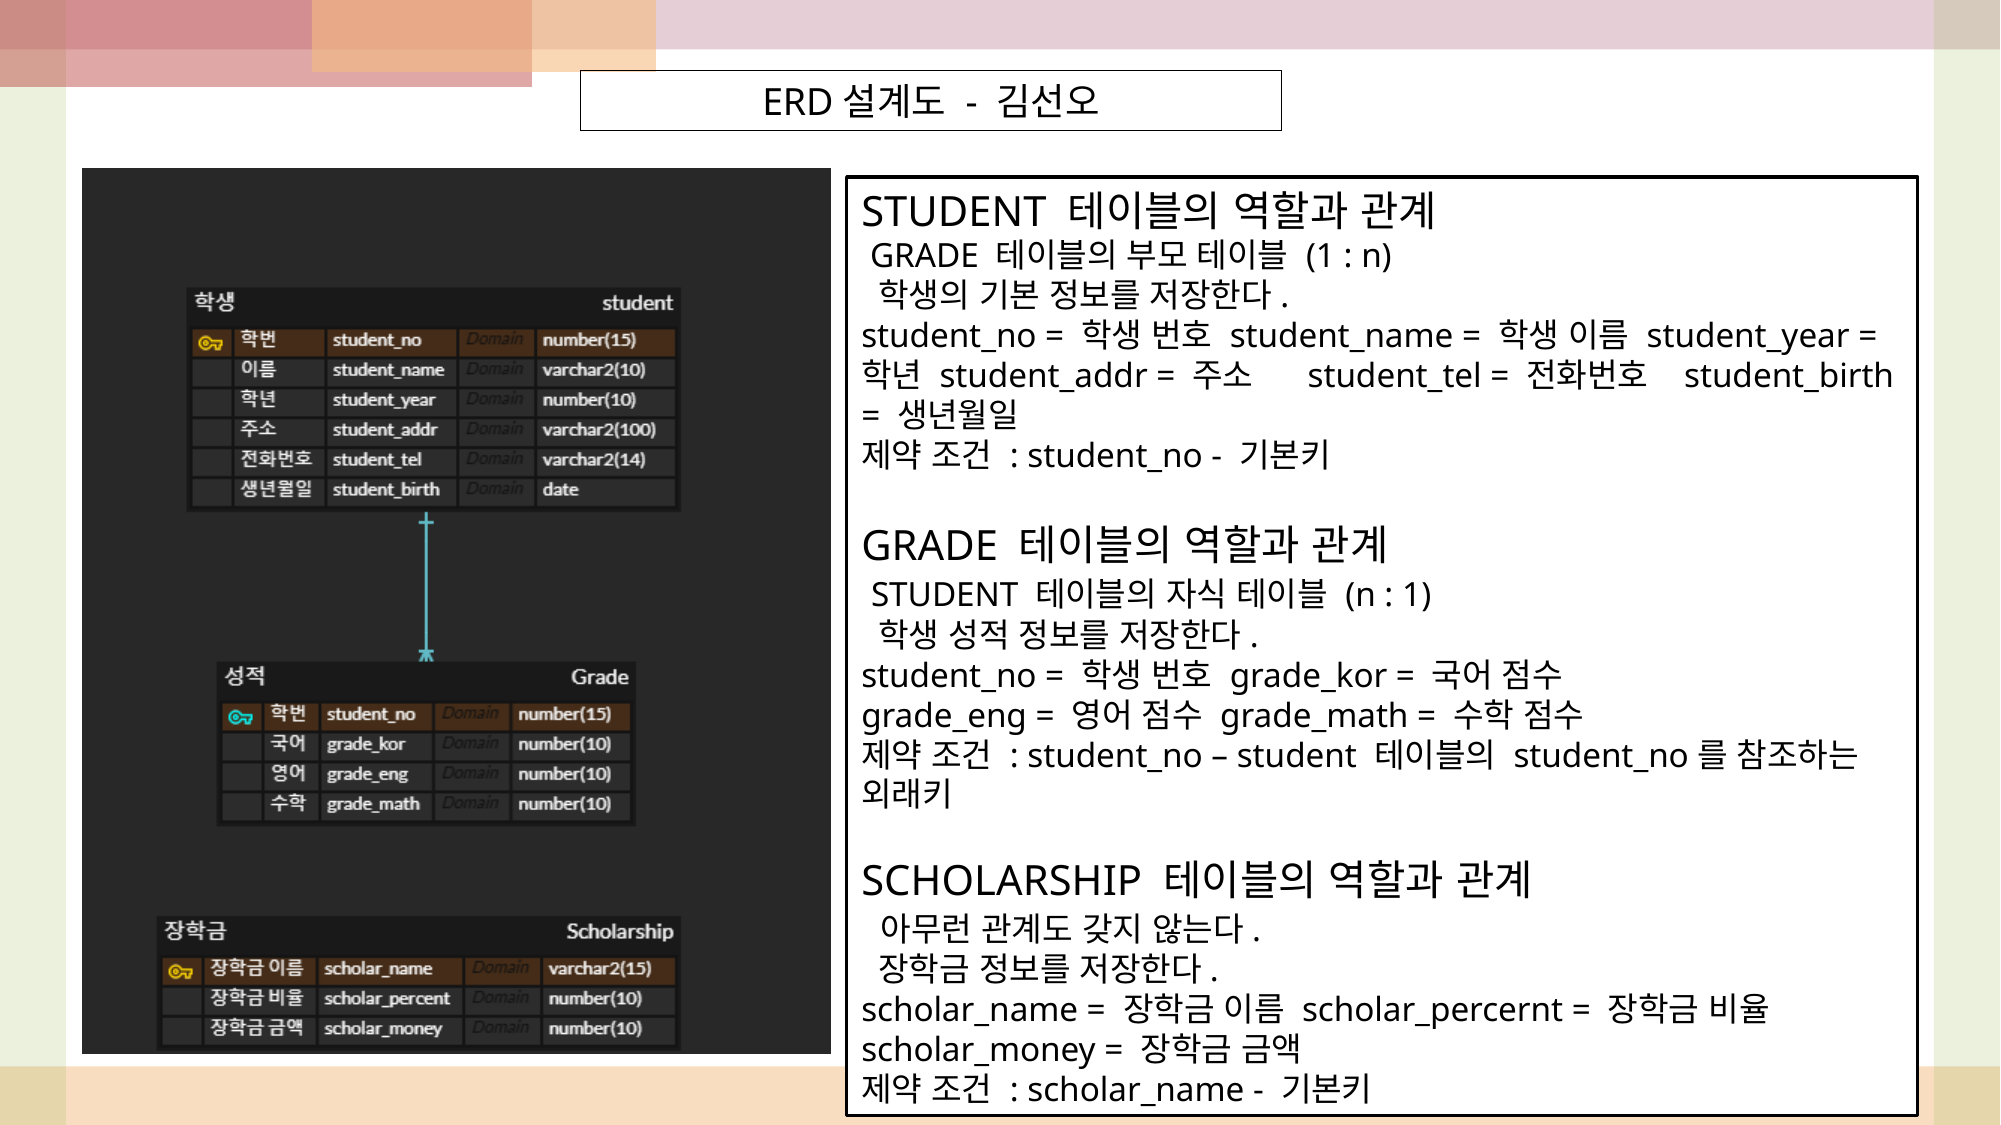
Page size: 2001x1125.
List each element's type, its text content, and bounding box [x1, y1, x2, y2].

text_box STUDENT 테이블의 역할과 관계 GRADE 테이블의 부모 테이블 (1 : n) 학생의 기본 정보를 저장한다. student_no = 학생 번호 student_name = 학생 이름 student_year = 학년 student_addr = 주소 student_tel = 전화번호 student_birth = 생년월일 제약 조건 : student_no - 기본키 GRADE 테이블의 역할과 관계 STUDENT 테이블의 자식 테이블 (n : 1) 학생 성적 정보를 저장한다. student_no = 학생 번호 grade_kor = 국어 점수 grade_eng = 영어 점수 grade_math = 수학 점수 제약 조건 : student_no – student 테이블의 student_no를 참조하는 외래키 SCHOLARSHIP 테이블의 역할과 관계 아무런 관계도 갖지 않는다. 장학금 정보를 저장한다. scholar_name = 장학금 이름 scholar_percernt = 장학금 비율 scholar_money = 장학금 금액 제약 조건 : scholar_name - 기본키 [845, 175, 1919, 1117]
text_box ERD설계도 - 김선오 [580, 70, 1282, 131]
picture [81, 167, 831, 1055]
